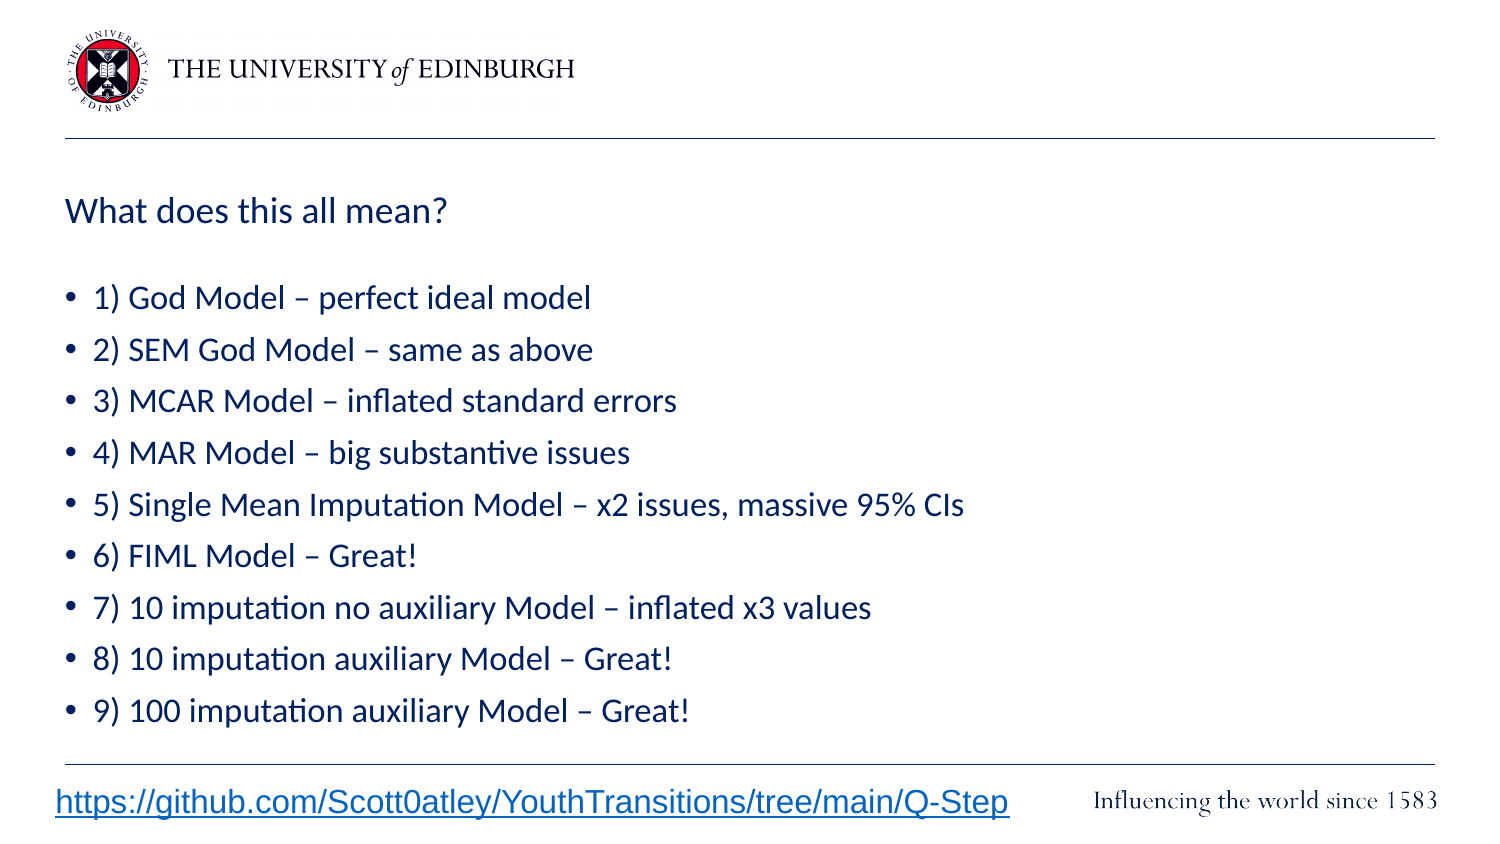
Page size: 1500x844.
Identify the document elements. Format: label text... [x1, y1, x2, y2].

text_box https://github.com/Scott0atley/YouthTransitions/tree/main/Q-Step [40, 773, 1134, 828]
picture [67, 30, 574, 112]
picture [1134, 785, 1438, 817]
title What does this all mean? [64, 185, 1390, 257]
list 1) God Model – perfect ideal model 2) SEM God Model – same as above 3) MCAR Model – inflated standard errors 4) MAR Model – big substantive issues 5) Single Mean Imputation Model – x2 issues, massive 95% CIs 6) FIML Model – Great! 7) 10 imputation no auxiliary Model – inflated x3 values 8) 10 imputation auxiliary Model – Great! 9) 100 imputation auxiliary Model – Great! [64, 280, 1413, 733]
